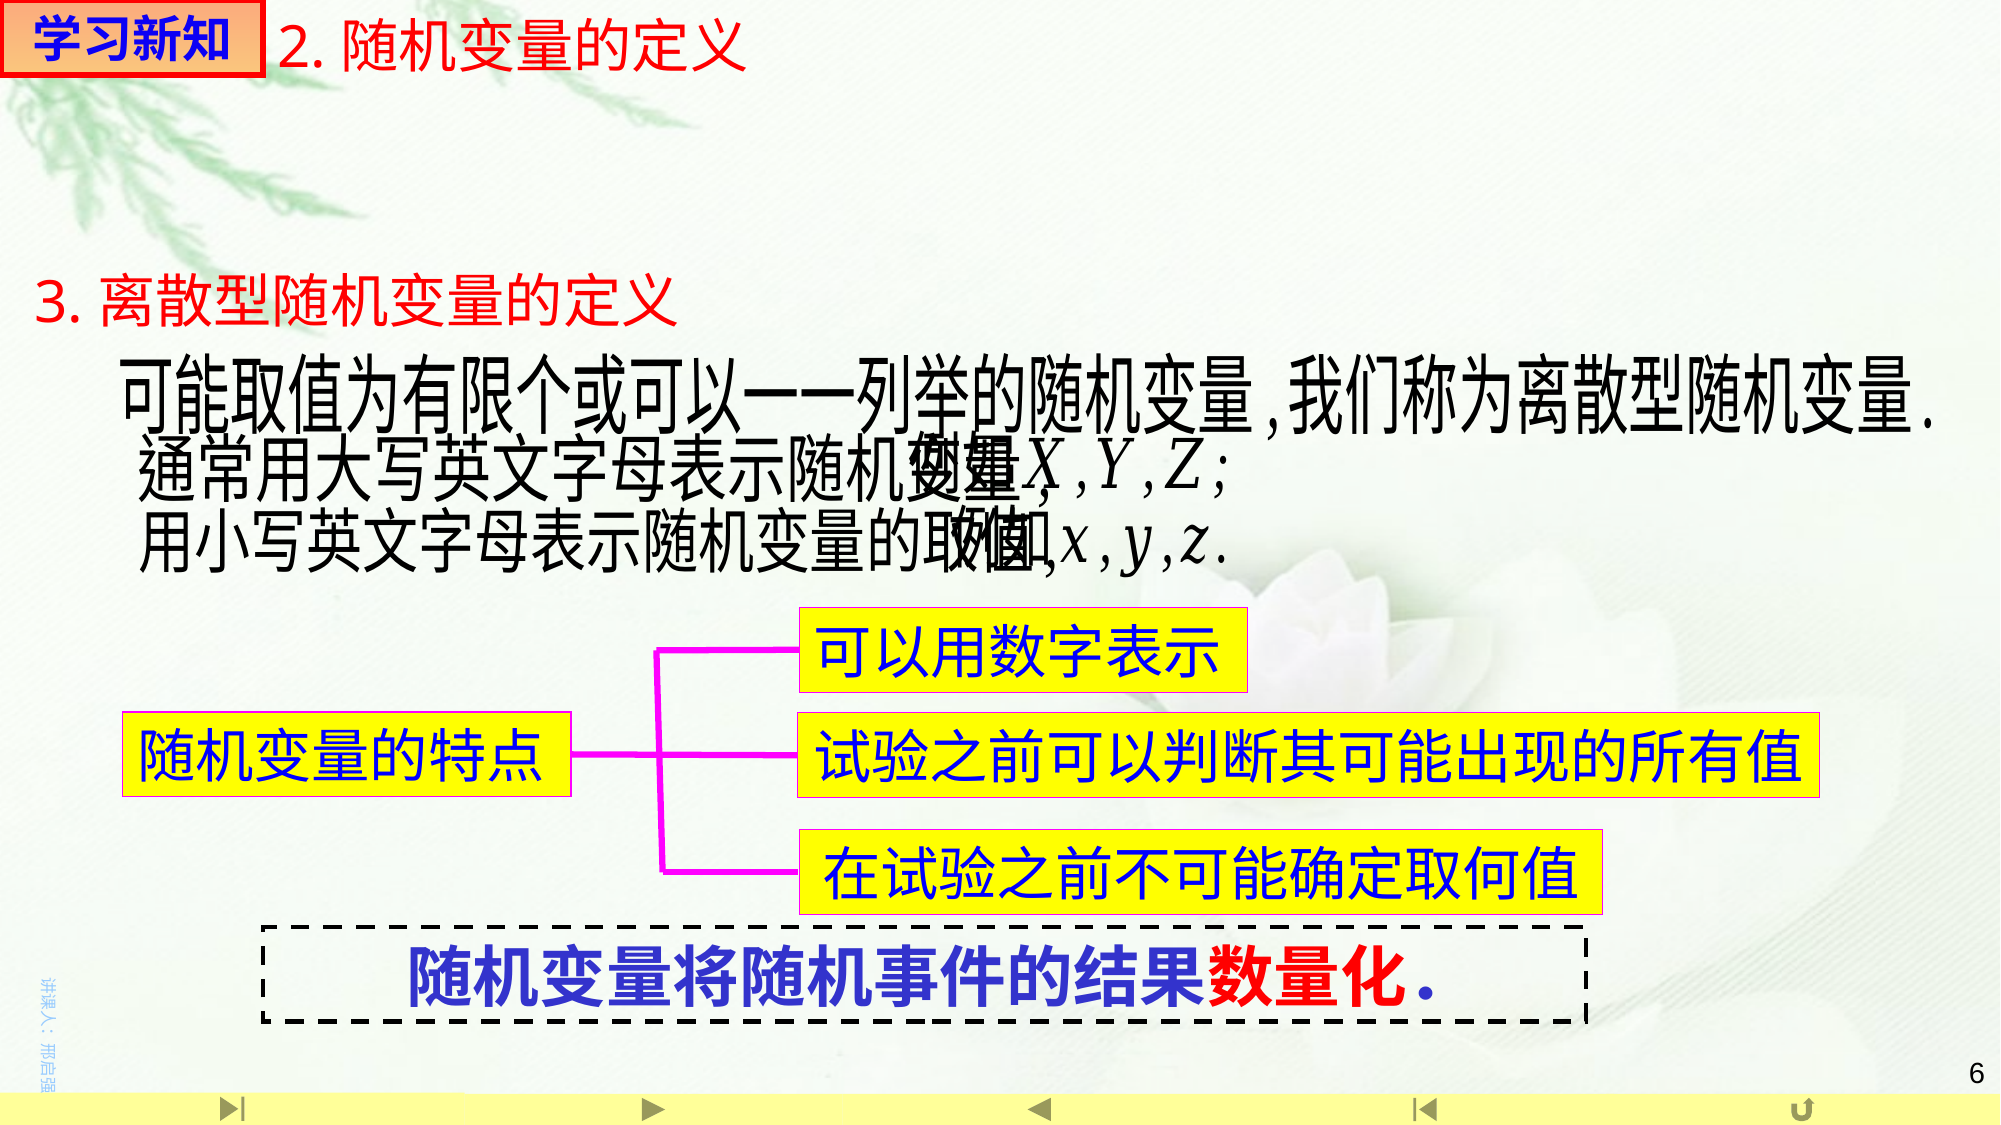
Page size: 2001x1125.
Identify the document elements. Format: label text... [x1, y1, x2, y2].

picture [0, 0, 2001, 1125]
text_box 2.随机变量的定义 [263, 1, 800, 86]
text_box 随机变量的特点 [122, 712, 572, 797]
text_box 随机变量将随机事件的结果数量化． [263, 927, 1586, 1022]
text_box 可以用数字表示 [799, 607, 1248, 693]
text_box 试验之前可以判断其可能出现的所有值 [797, 712, 1820, 798]
text_box 在试验之前不可能确定取何值 [799, 829, 1603, 915]
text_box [656, 651, 663, 873]
text_box 3.离散型随机变量的定义 [19, 257, 788, 342]
text_box 学习新知 [1, 0, 263, 75]
